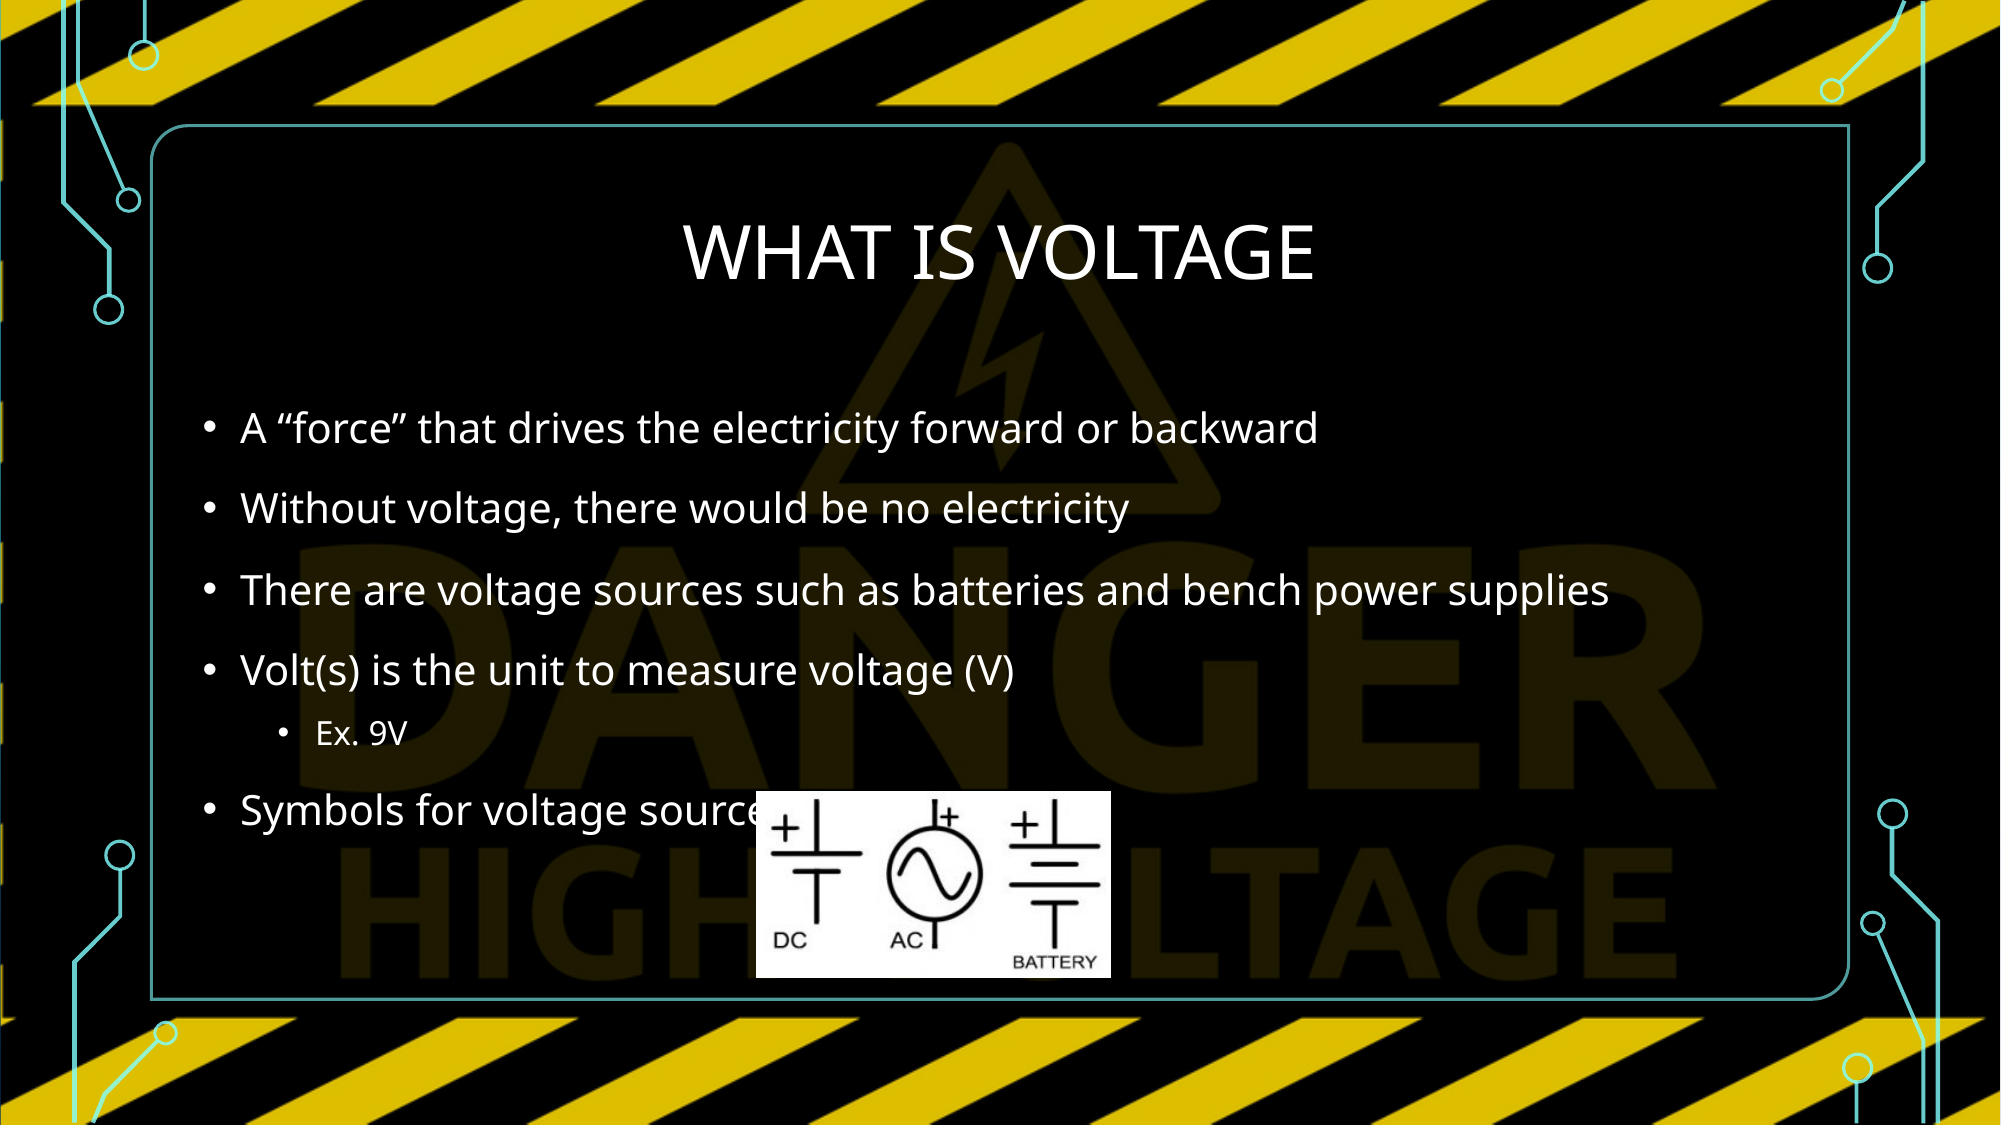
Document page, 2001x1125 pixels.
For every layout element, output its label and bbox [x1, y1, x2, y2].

text_box [60, 0, 1941, 1124]
picture [756, 790, 1112, 978]
picture [0, 0, 2001, 1125]
